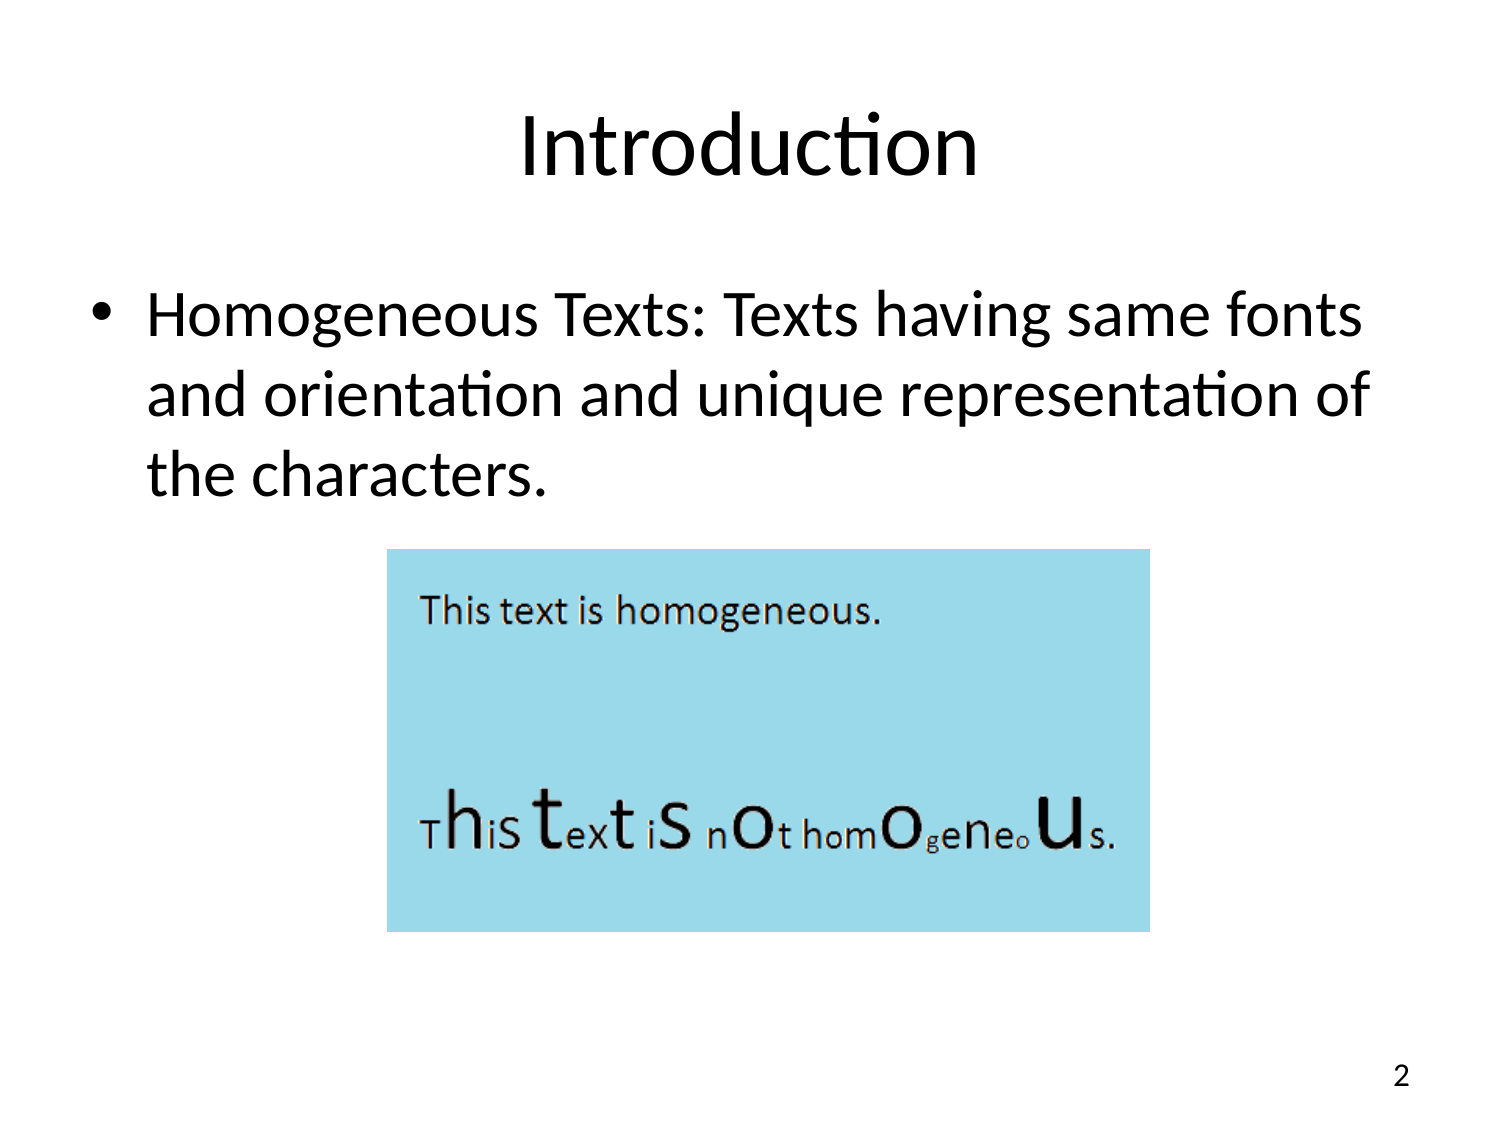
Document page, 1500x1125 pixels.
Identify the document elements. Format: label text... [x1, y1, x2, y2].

slide_number 2 [1074, 1042, 1425, 1103]
list Homogeneous Texts: Texts having same fonts and orientation and unique representation of the characters. [75, 262, 1425, 1005]
title Introduction [75, 45, 1425, 233]
picture [387, 549, 1151, 932]
